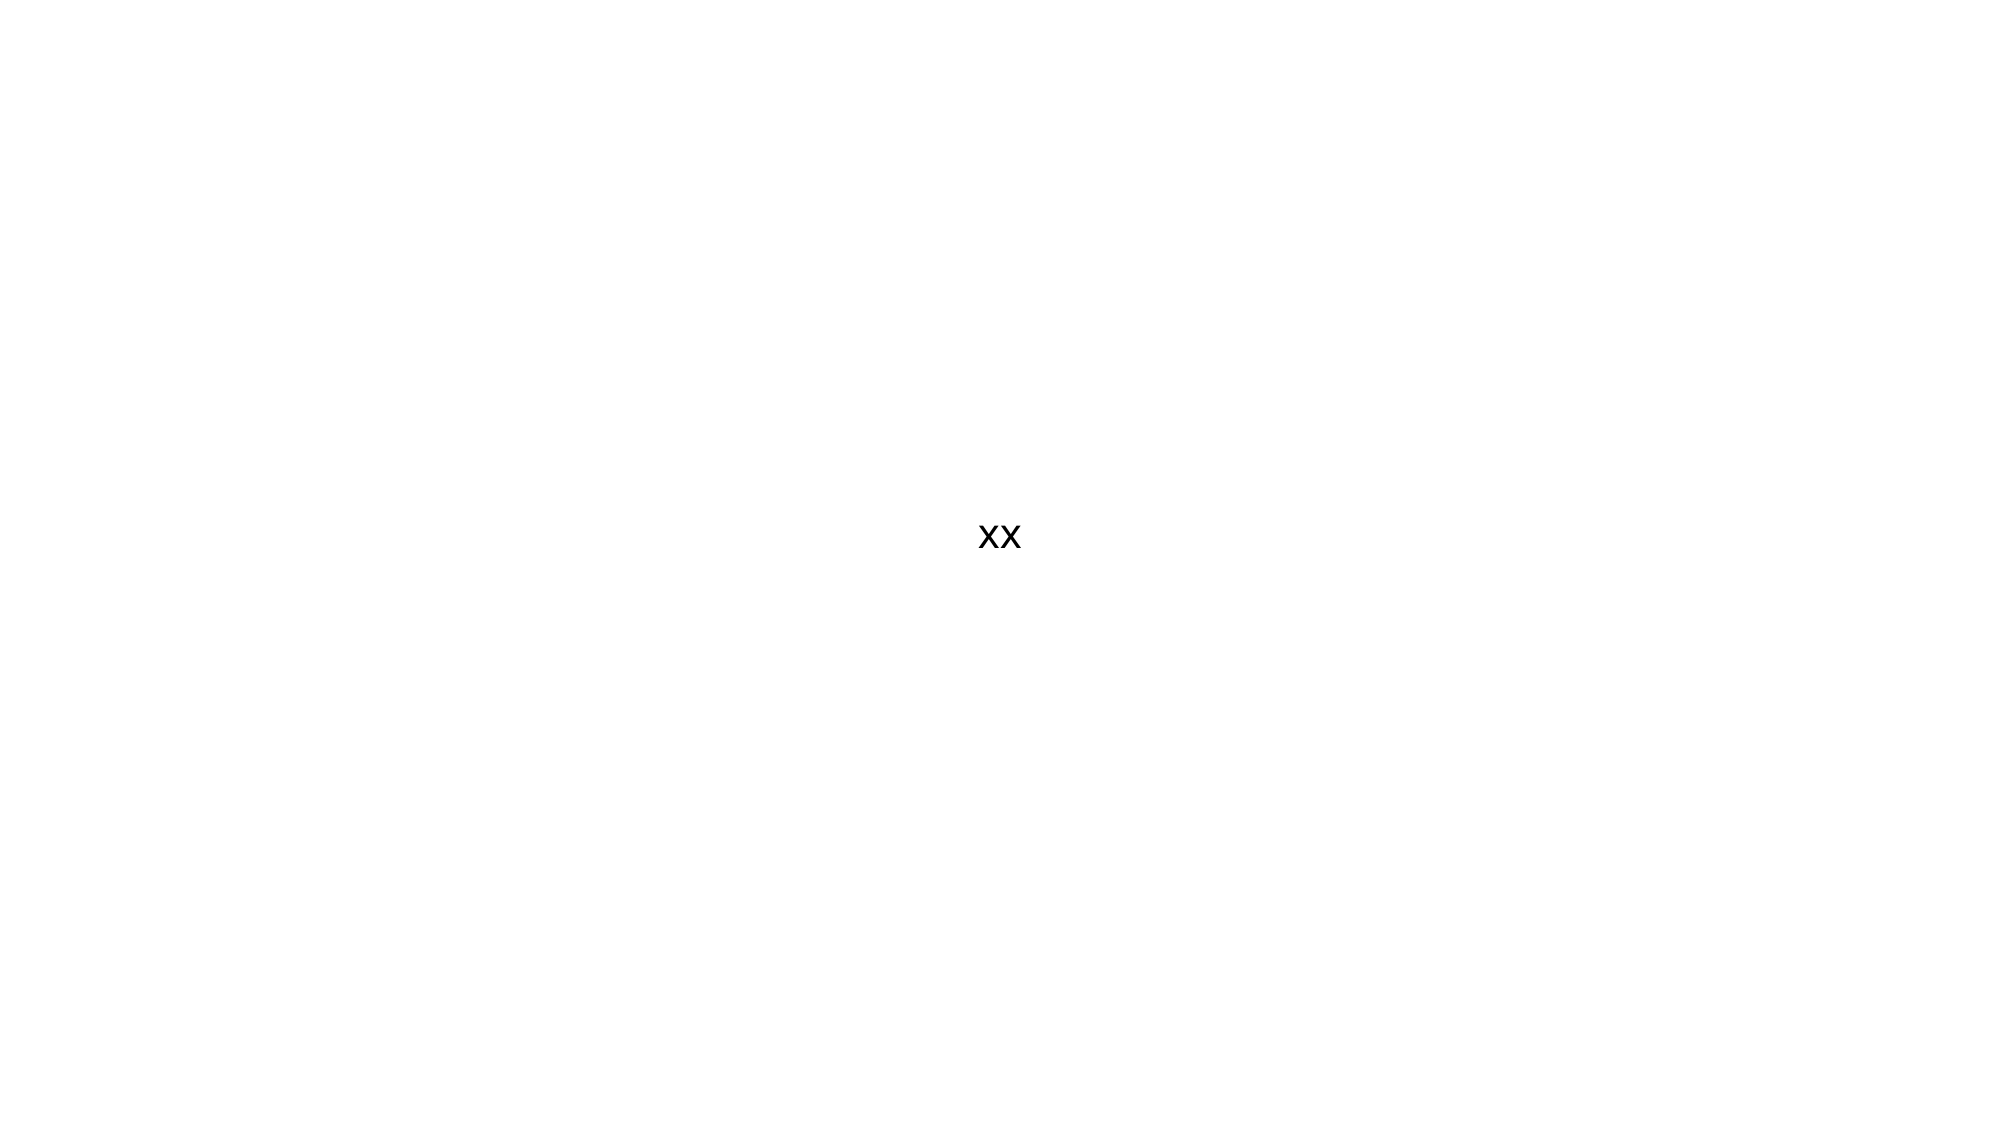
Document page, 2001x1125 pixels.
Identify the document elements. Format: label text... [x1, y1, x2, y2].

title xx [137, 59, 1863, 1011]
